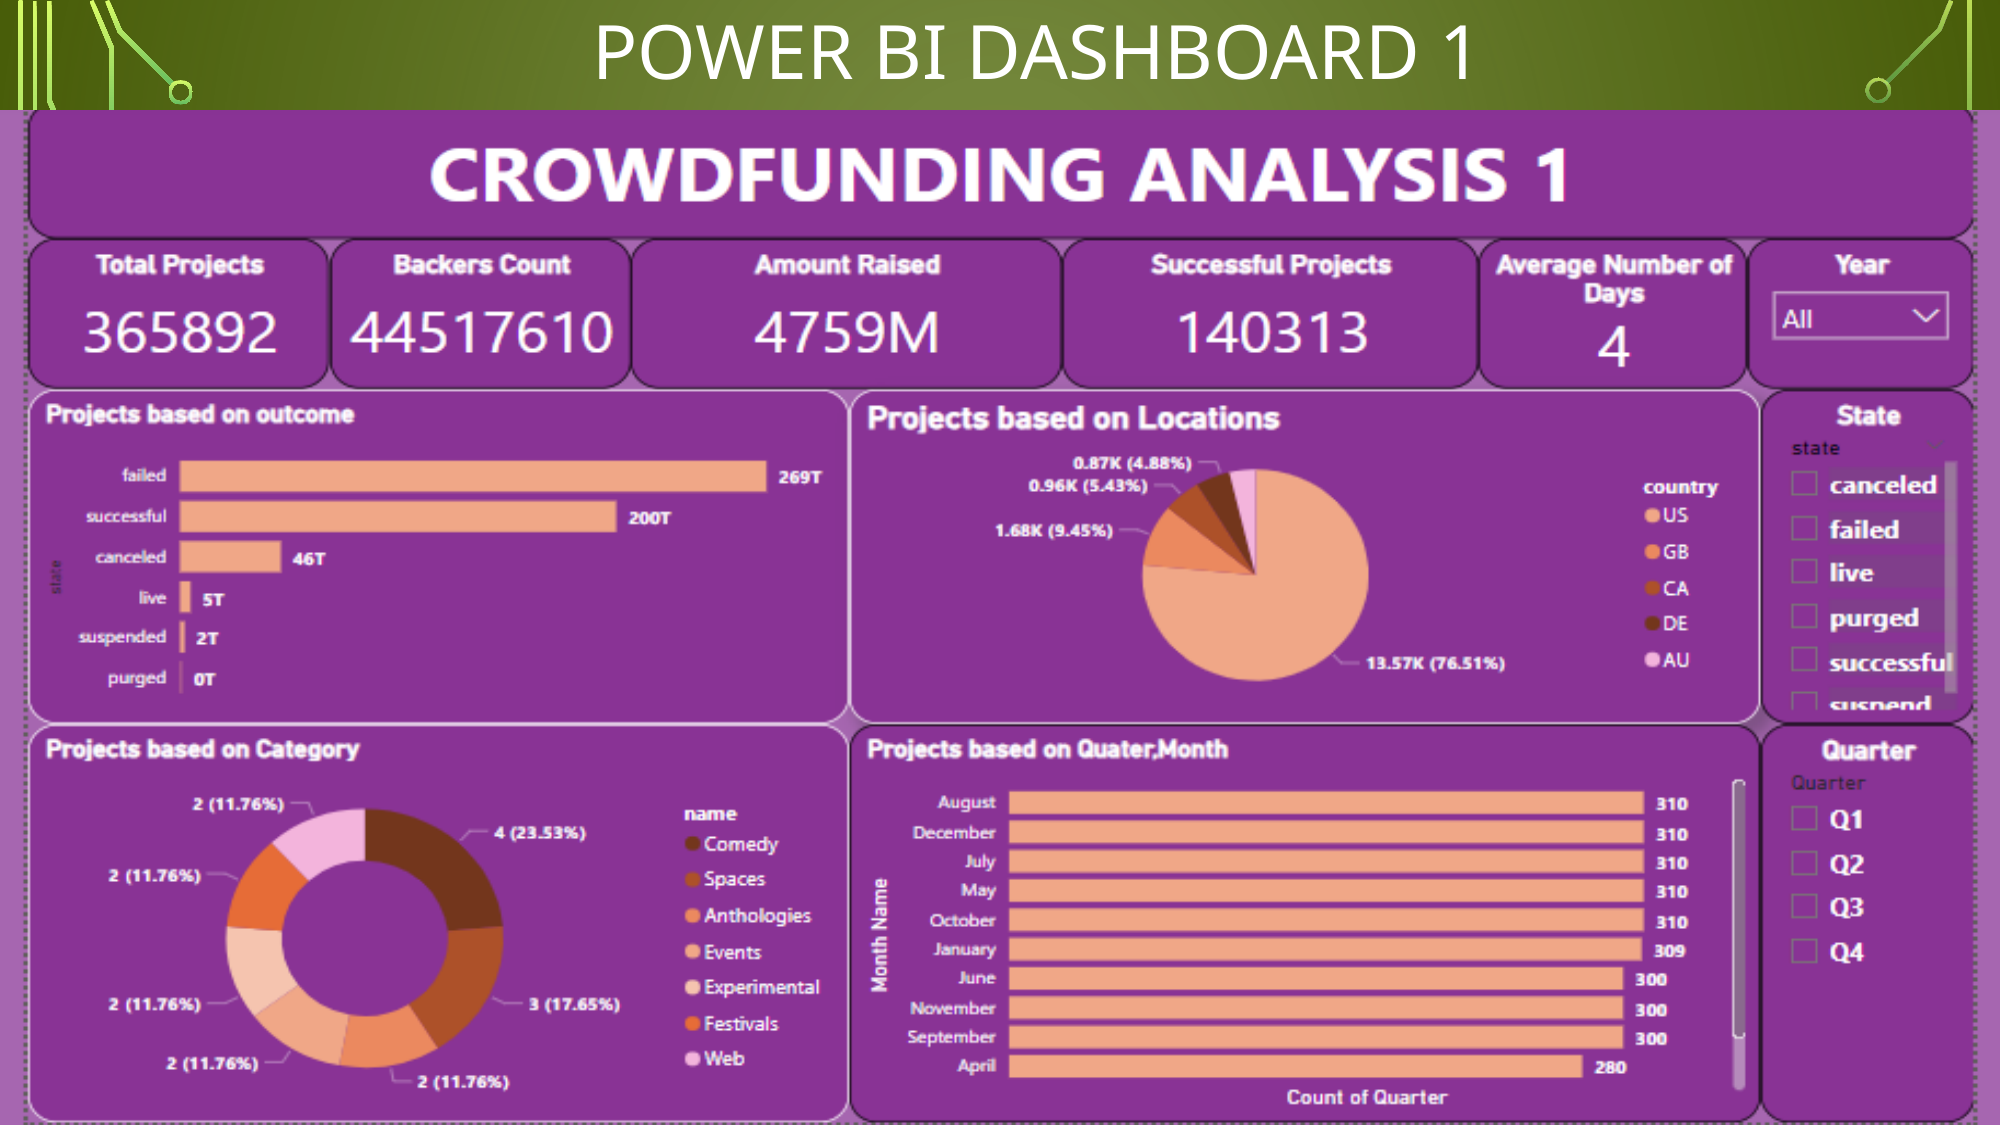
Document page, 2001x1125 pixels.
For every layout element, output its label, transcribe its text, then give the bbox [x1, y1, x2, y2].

title Power BI DASHBOARD 1 [187, 0, 1813, 110]
picture [0, 110, 2000, 1125]
